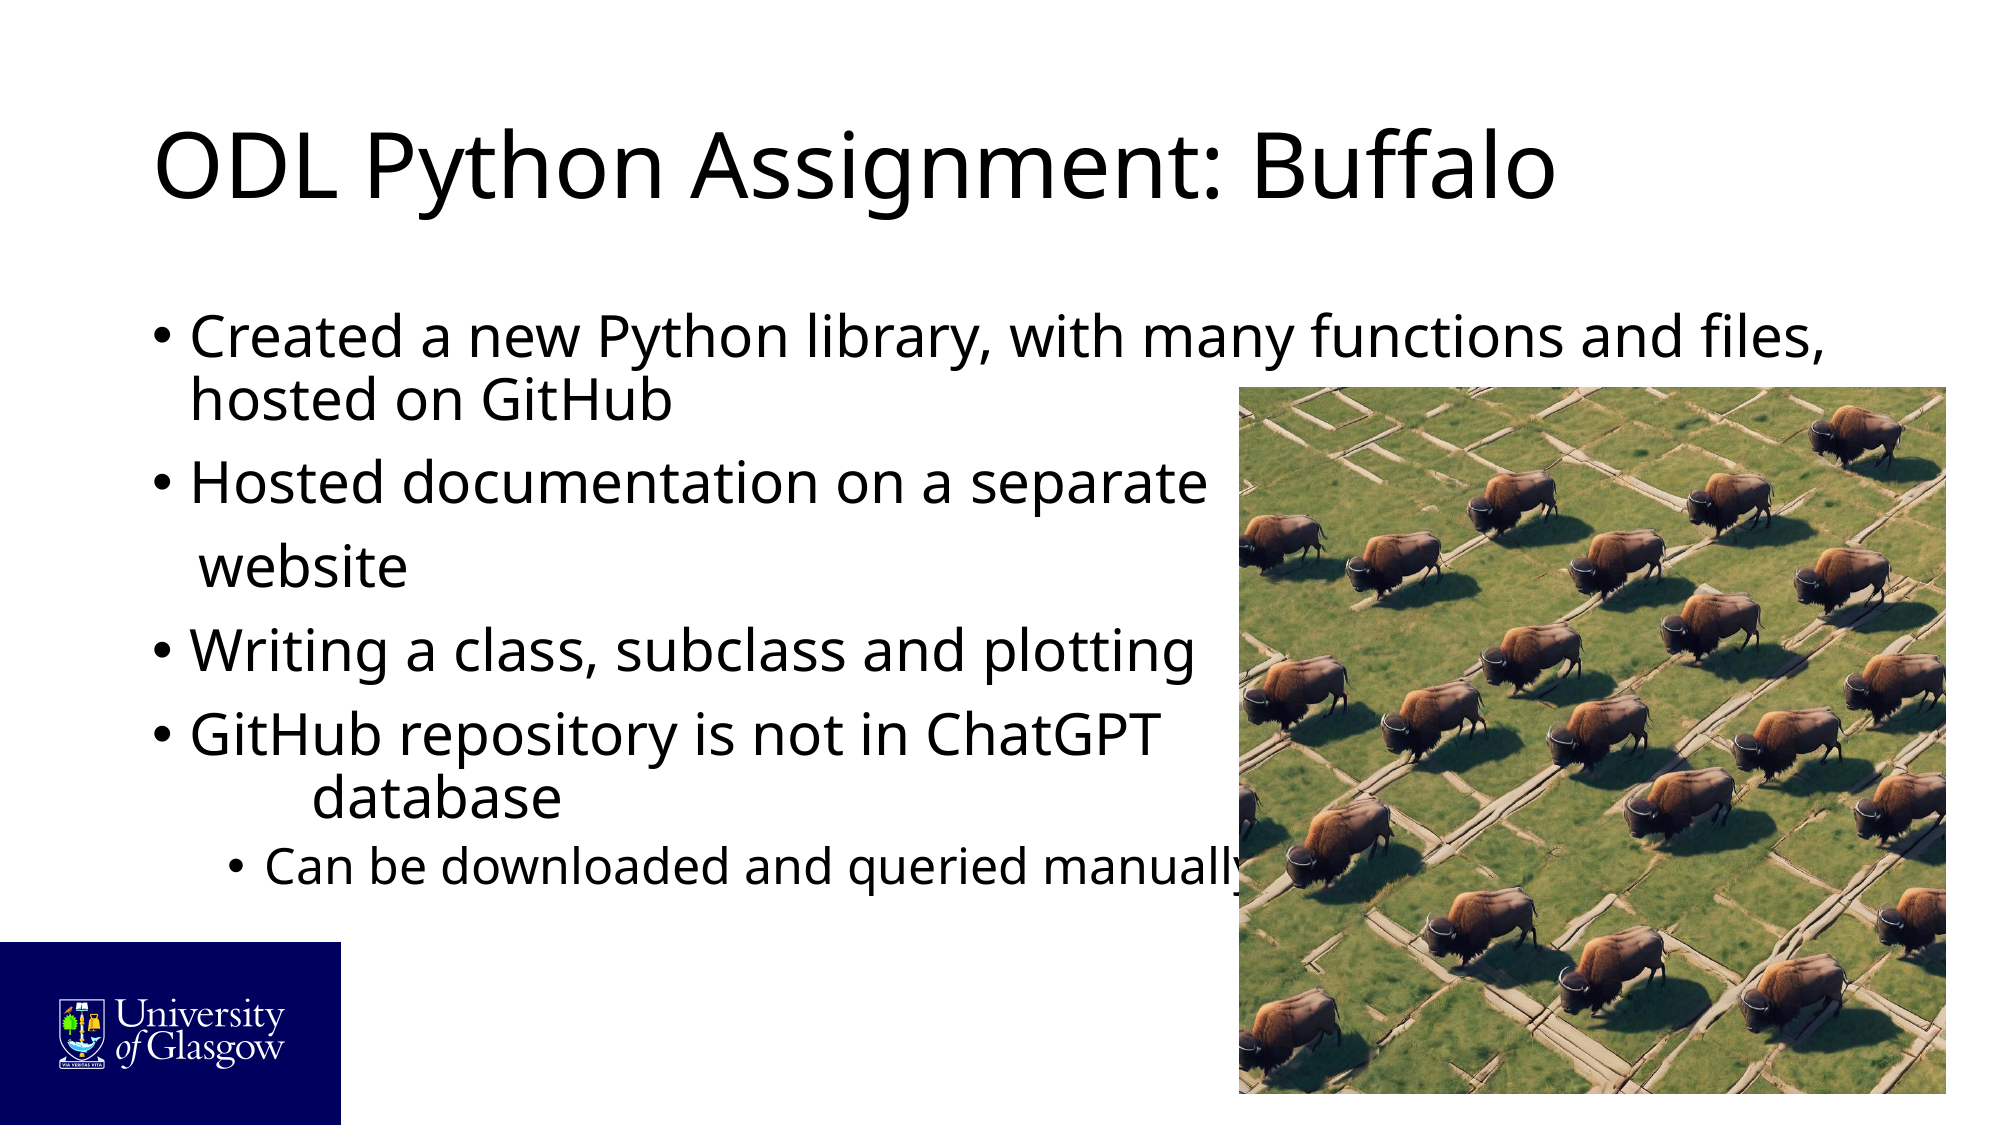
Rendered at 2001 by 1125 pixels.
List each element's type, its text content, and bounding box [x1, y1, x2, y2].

picture [0, 942, 341, 1125]
list Created a new Python library, with many functions and files, hosted on GitHub Hosted documentation on a separate website Writing a class, subclass and plotting GitHub repository is not in ChatGPT database Can be downloaded and queried manually [137, 299, 1863, 1014]
title ODL Python Assignment: Buffalo [137, 59, 1863, 278]
picture [1238, 386, 1947, 1095]
